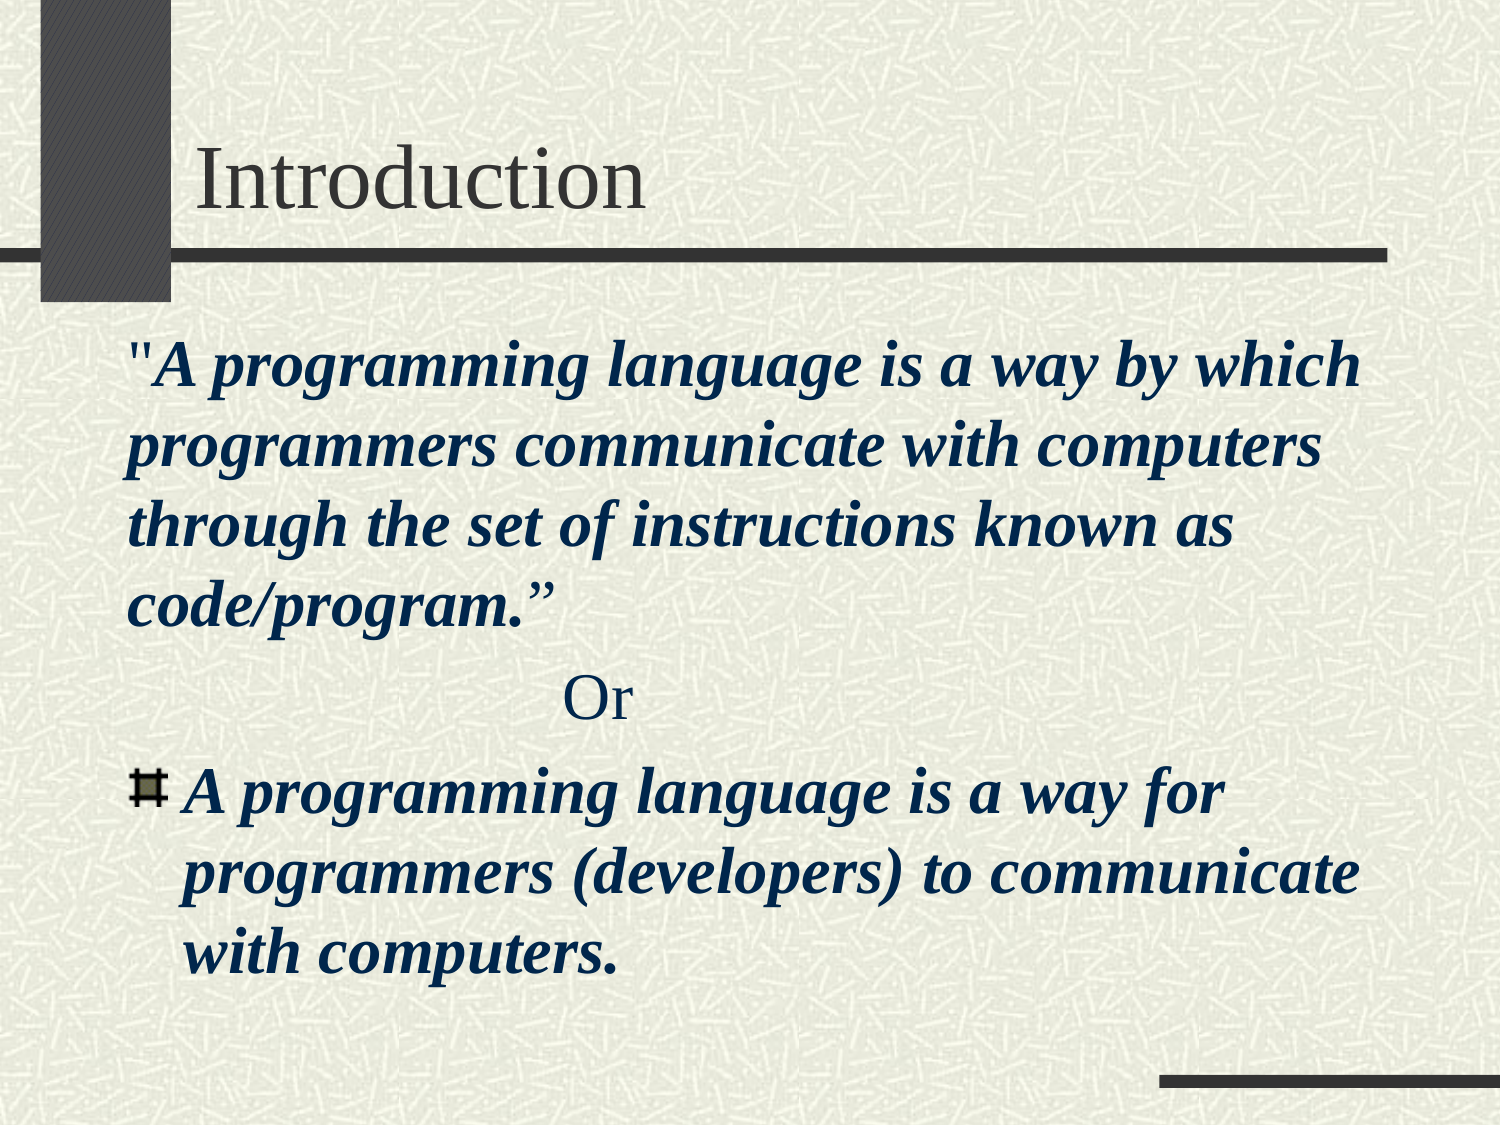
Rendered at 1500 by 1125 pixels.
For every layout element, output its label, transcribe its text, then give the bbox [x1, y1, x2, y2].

picture [0, 0, 40, 248]
title Introduction [179, 46, 1455, 235]
list "A programming language is a way by which programmers communicate with computers through the set of instructions known as code/program.” Or A programming language is a way for programmers (developers) to communicate with computers. [112, 312, 1388, 1000]
picture [0, 0, 1500, 1125]
